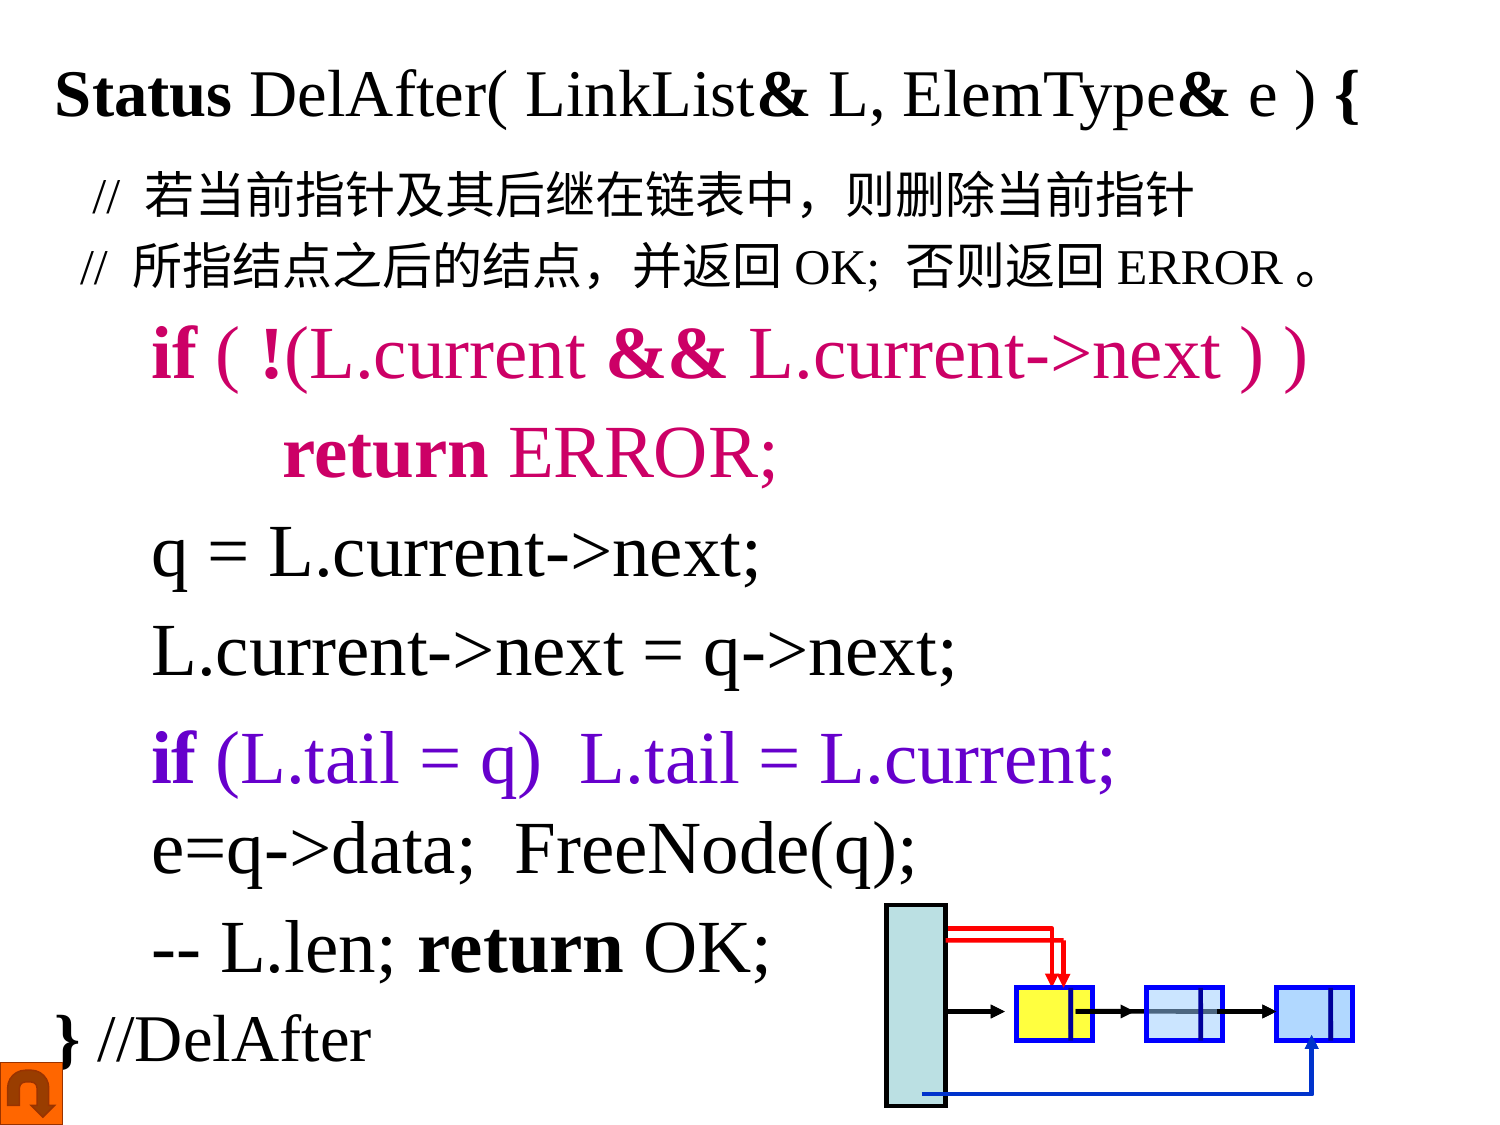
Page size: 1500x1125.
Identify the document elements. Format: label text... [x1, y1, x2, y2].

text_box Status DelAfter( LinkList& L, ElemType& e ) { // 若当前指针及其后继在链表中，则删除当前指针 // 所指结点之后的结点，并返回OK; 否则返回ERROR。 } //DelAfter [40, 34, 1376, 1083]
text_box [0, 1062, 63, 1125]
text_box if (L.tail = q) L.tail = L.current; [136, 692, 1133, 807]
text_box if ( !(L.current && L.current->next ) ) return ERROR; q = L.current->next; L.current->next = q->next; e=q->data; FreeNode(q); -- L.len; return OK; [136, 287, 1325, 995]
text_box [886, 904, 1353, 1107]
